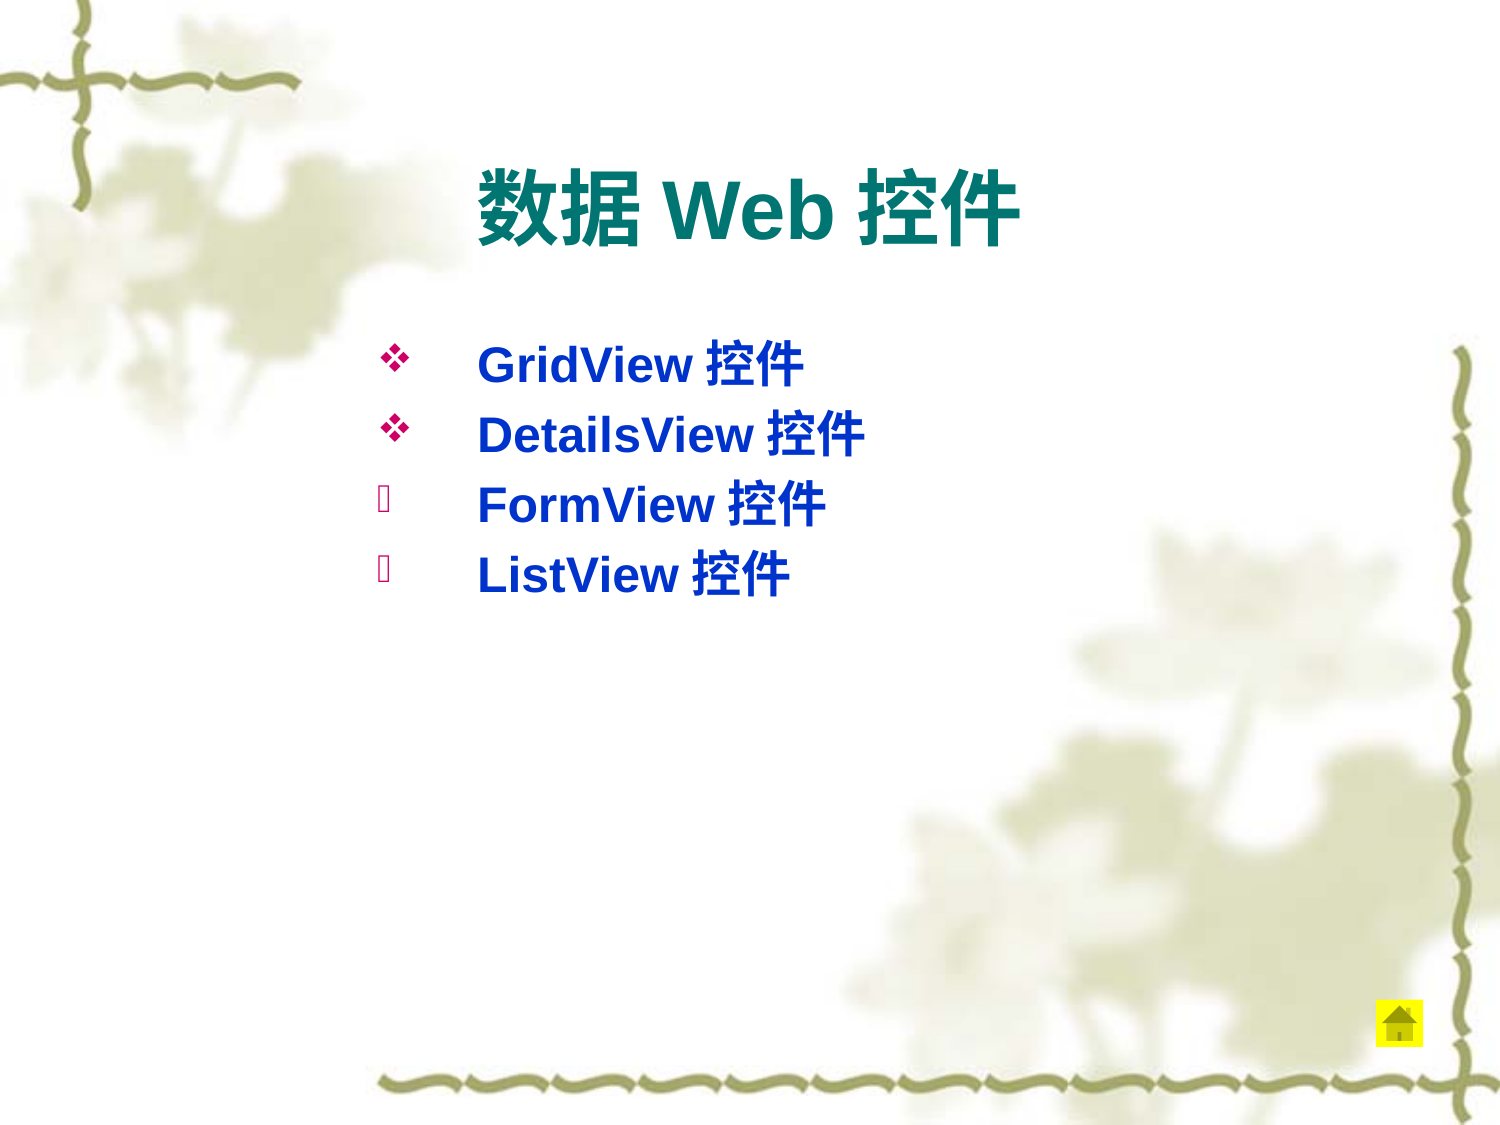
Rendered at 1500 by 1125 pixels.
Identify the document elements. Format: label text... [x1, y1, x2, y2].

list GridView控件 DetailsView控件 FormView控件 ListView控件 [361, 324, 1186, 870]
title 数据Web控件 [49, 112, 1451, 301]
text_box [1375, 999, 1424, 1047]
picture [0, 0, 1500, 1125]
